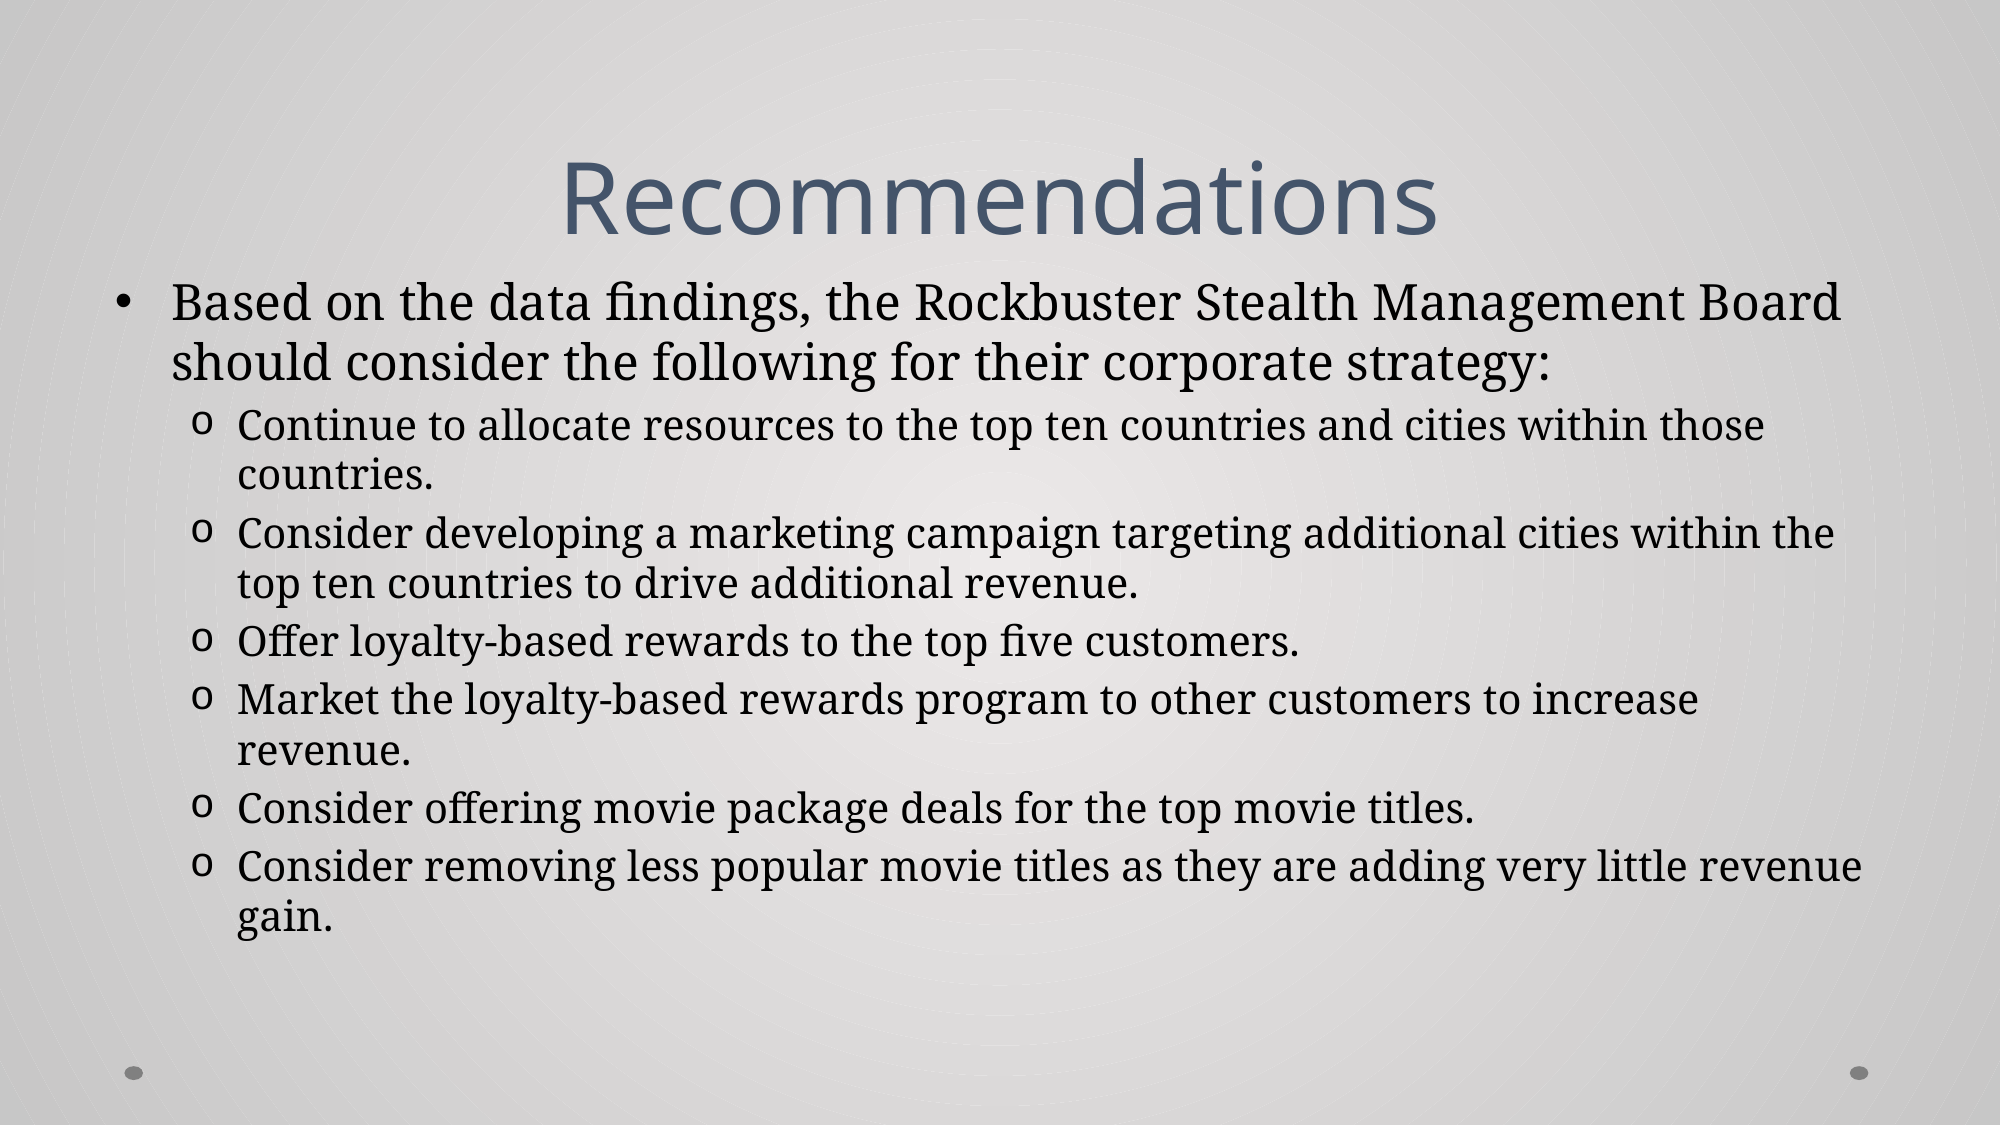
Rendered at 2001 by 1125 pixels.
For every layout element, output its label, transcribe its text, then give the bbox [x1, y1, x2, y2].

title Recommendations [99, 0, 1900, 262]
list Based on the data findings, the Rockbuster Stealth Management Board should consider the following for their corporate strategy: Continue to allocate resources to the top ten countries and cities within those countries. Consider developing a marketing campaign targeting additional cities within the top ten countries to drive additional revenue. Offer loyalty-based rewards to the top five customers. Market the loyalty-based rewards program to other customers to increase revenue. Consider offering movie package deals for the top movie titles. Consider removing less popular movie titles as they are adding very little revenue gain. [99, 262, 1900, 1005]
